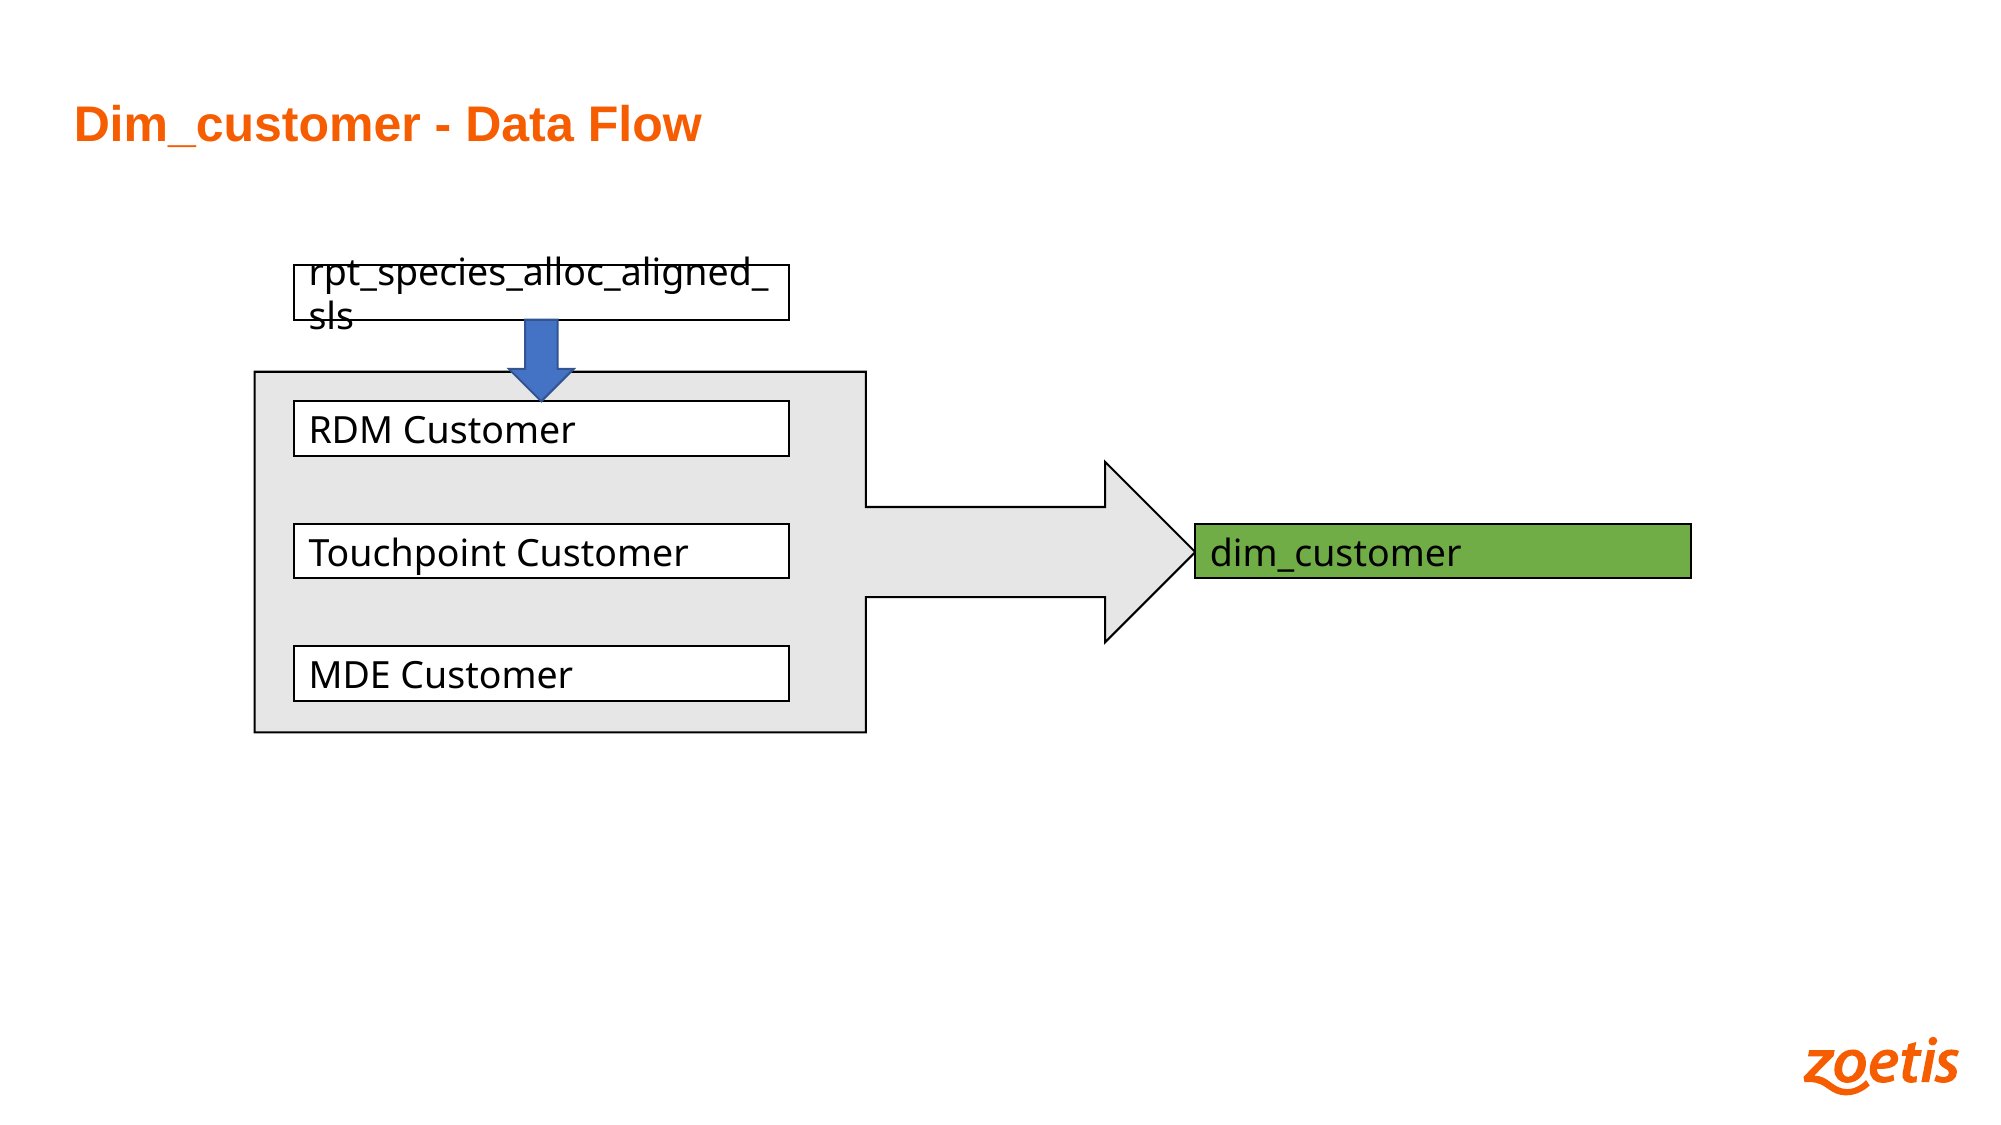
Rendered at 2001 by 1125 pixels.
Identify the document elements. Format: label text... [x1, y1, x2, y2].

text_box RDM Customer [293, 400, 790, 457]
text_box rpt_species_alloc_aligned_sls [293, 264, 790, 321]
text_box Touchpoint Customer [293, 523, 790, 579]
text_box [506, 318, 577, 403]
text_box MDE Customer [293, 645, 790, 702]
text_box Dim_customer - Data Flow [73, 97, 1927, 153]
text_box dim_customer [1194, 523, 1692, 579]
text_box [253, 370, 1194, 734]
